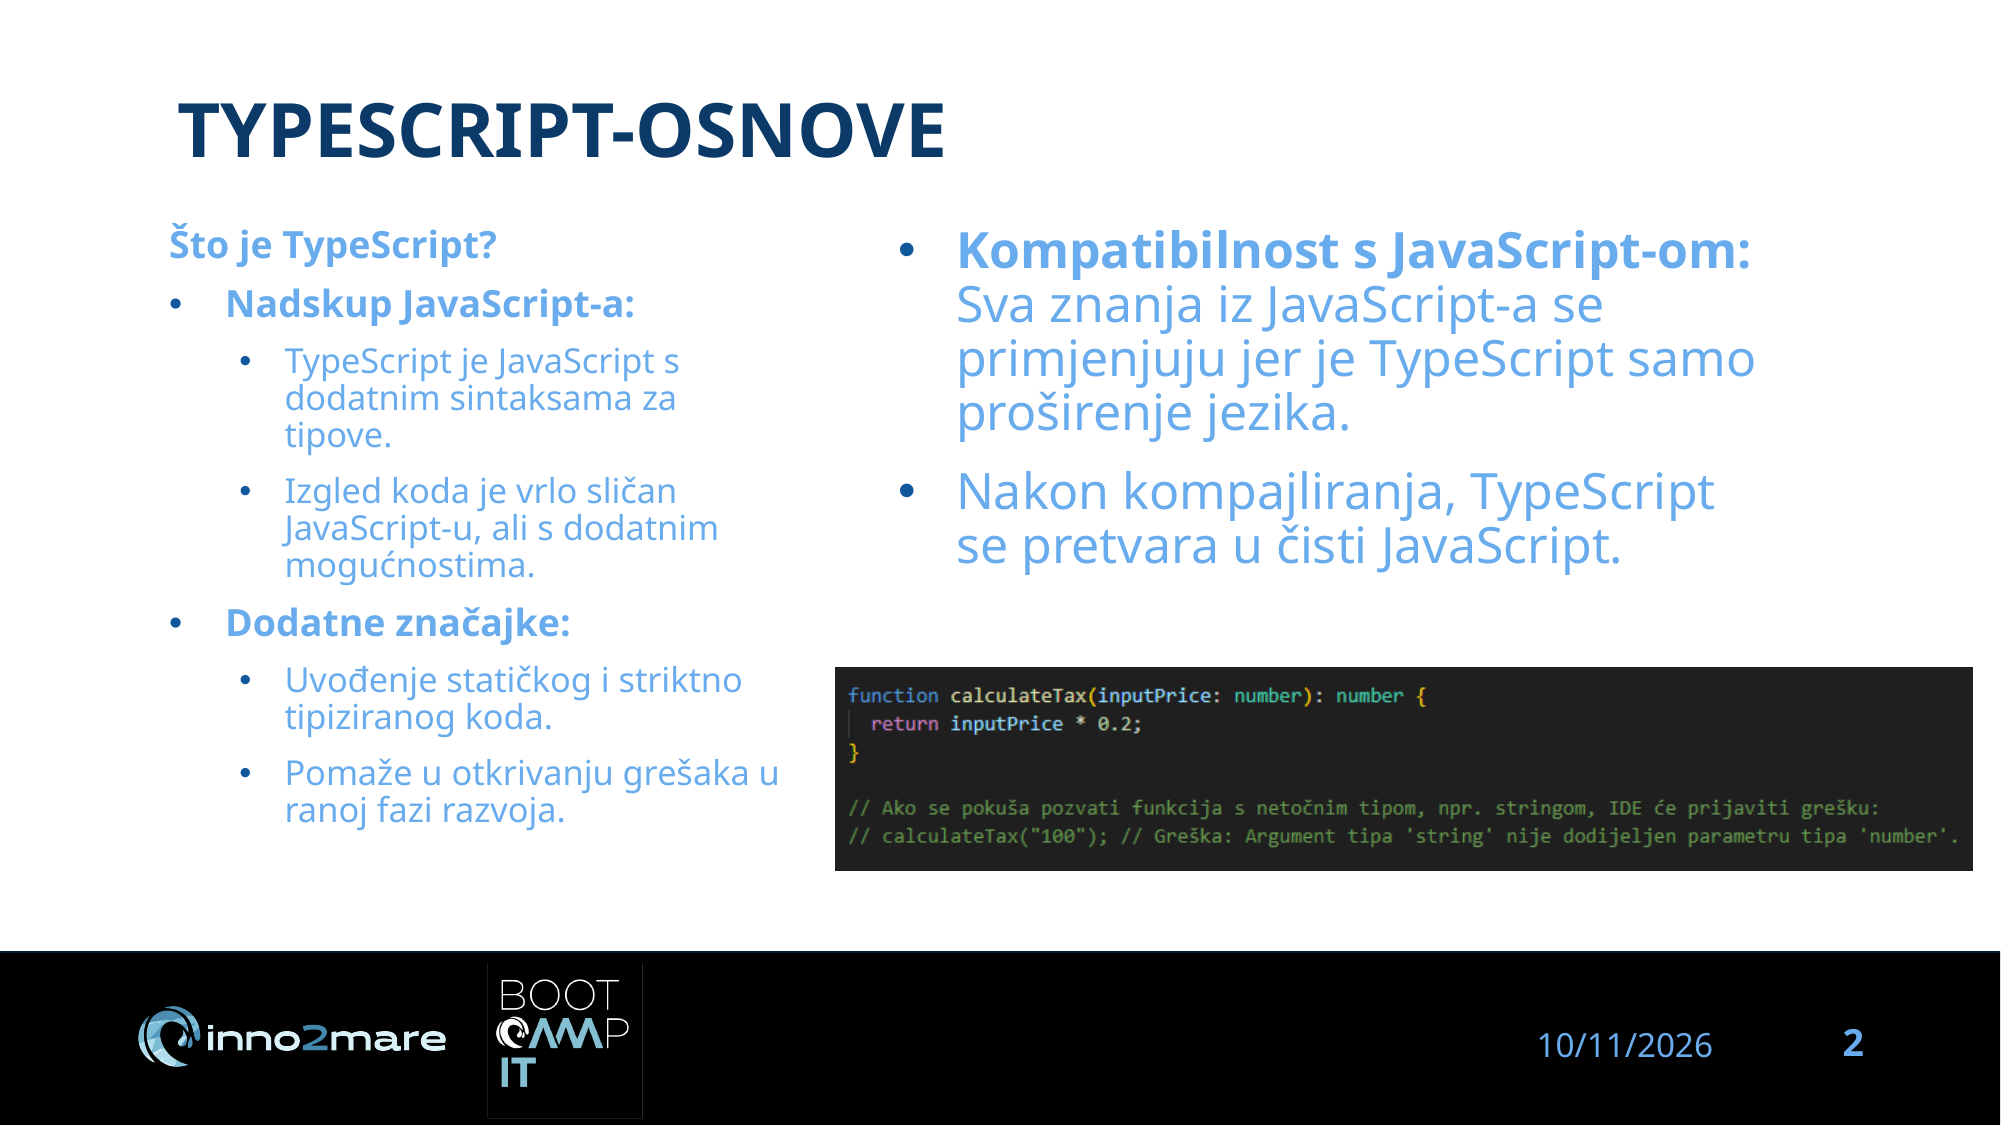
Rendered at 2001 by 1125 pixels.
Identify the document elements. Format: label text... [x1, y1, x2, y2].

text_box TYPESCRIPT-osnove [162, 62, 1888, 203]
text_box Kompatibilnost s JavaScript-om: Sva znanja iz JavaScript-a se primjenjuju jer je TypeScript samo proširenje jezika. Nakon kompajliranja, TypeScript se pretvara u čisti JavaScript. [880, 218, 1785, 653]
text_box Što je TypeScript? Nadskup JavaScript-a: TypeScript je JavaScript s dodatnim sintaksama za tipove. Izgled koda je vrlo sličan JavaScript-u, ali s dodatnim mogućnostima. Dodatne značajke: Uvođenje statičkog i striktno tipiziranog koda. Pomaže u otkrivanju grešaka u ranoj fazi razvoja. [151, 218, 797, 838]
picture [835, 667, 1973, 871]
picture [138, 957, 690, 1124]
